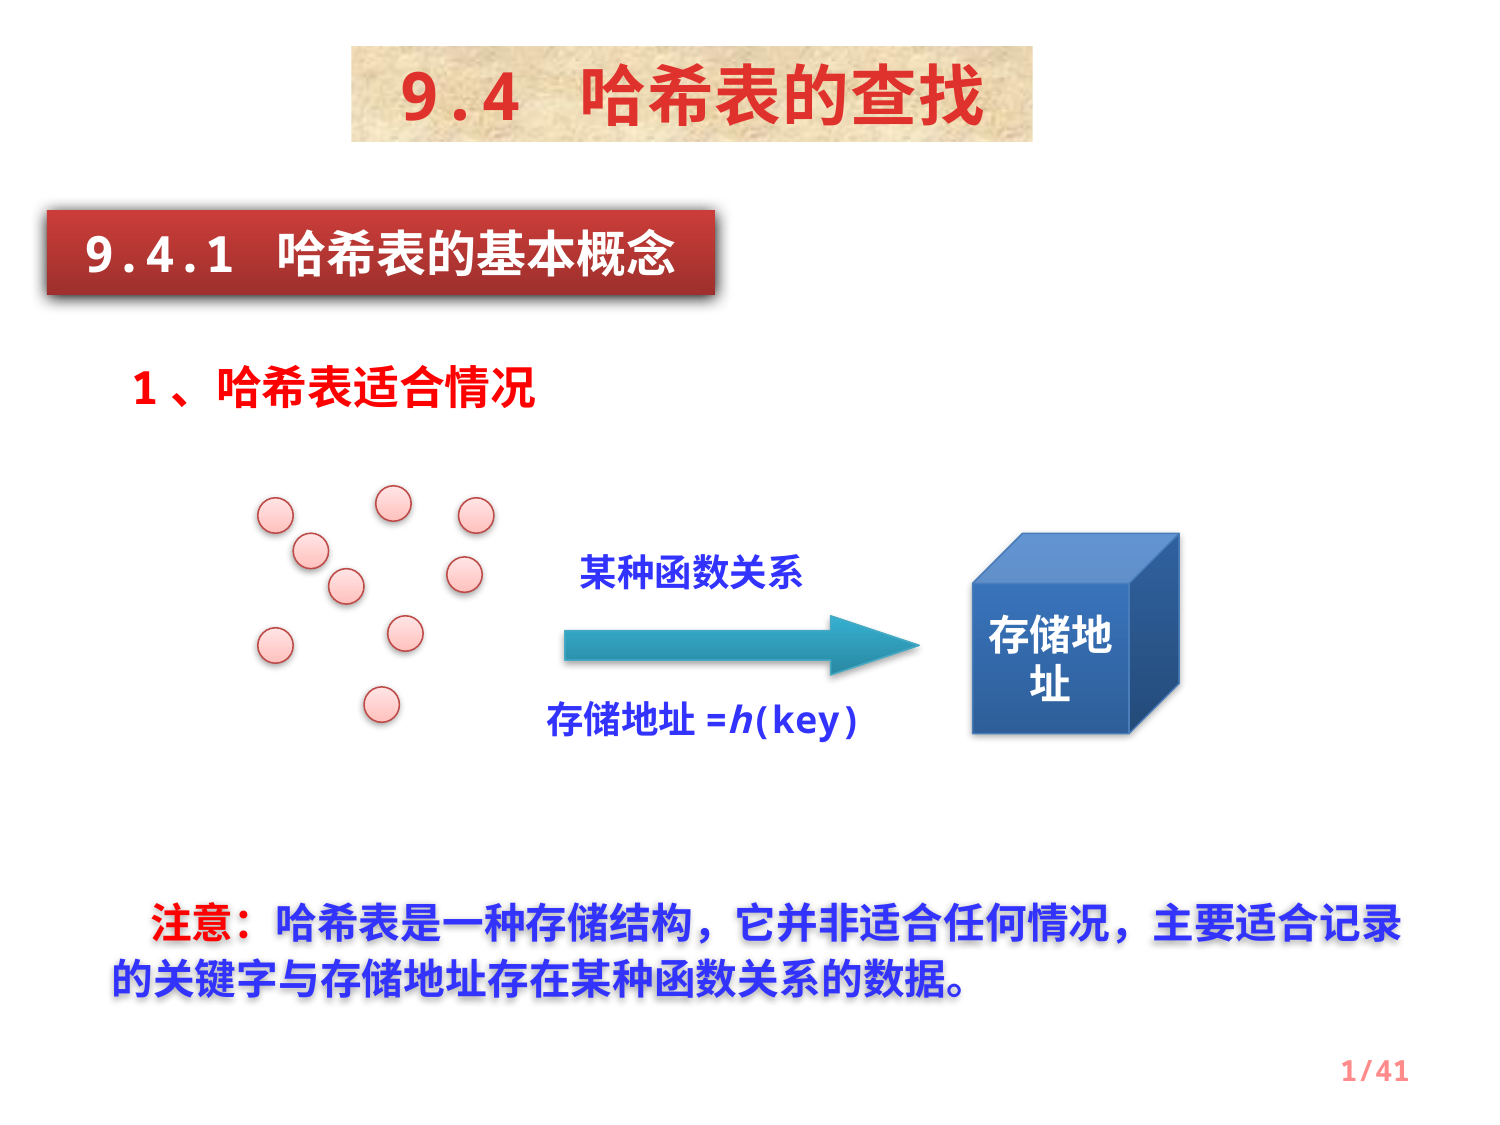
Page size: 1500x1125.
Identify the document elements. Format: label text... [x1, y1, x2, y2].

text_box [374, 485, 412, 522]
text_box 1、哈希表适合情况 [117, 351, 645, 422]
text_box [257, 626, 294, 664]
text_box 9.4.1 哈希表的基本概念 [46, 210, 716, 295]
text_box 9.4 哈希表的查找 [351, 46, 1033, 142]
text_box [257, 497, 294, 534]
text_box 注意：哈希表是一种存储结构，它并非适合任何情况，主要适合记录的关键字与存储地址存在某种函数关系的数据。 [81, 860, 1442, 1033]
text_box [363, 686, 401, 724]
text_box [457, 497, 495, 534]
text_box 存储地址=h(key) [531, 688, 895, 749]
text_box [327, 567, 365, 605]
text_box [446, 556, 484, 594]
text_box [386, 615, 424, 652]
text_box [564, 615, 921, 676]
text_box [292, 532, 330, 570]
text_box 某种函数关系 [564, 541, 896, 601]
slide_number 1/41 [1074, 1042, 1425, 1103]
slide_number 12/41 [977, 535, 1175, 582]
text_box 存储地址 [971, 532, 1180, 735]
